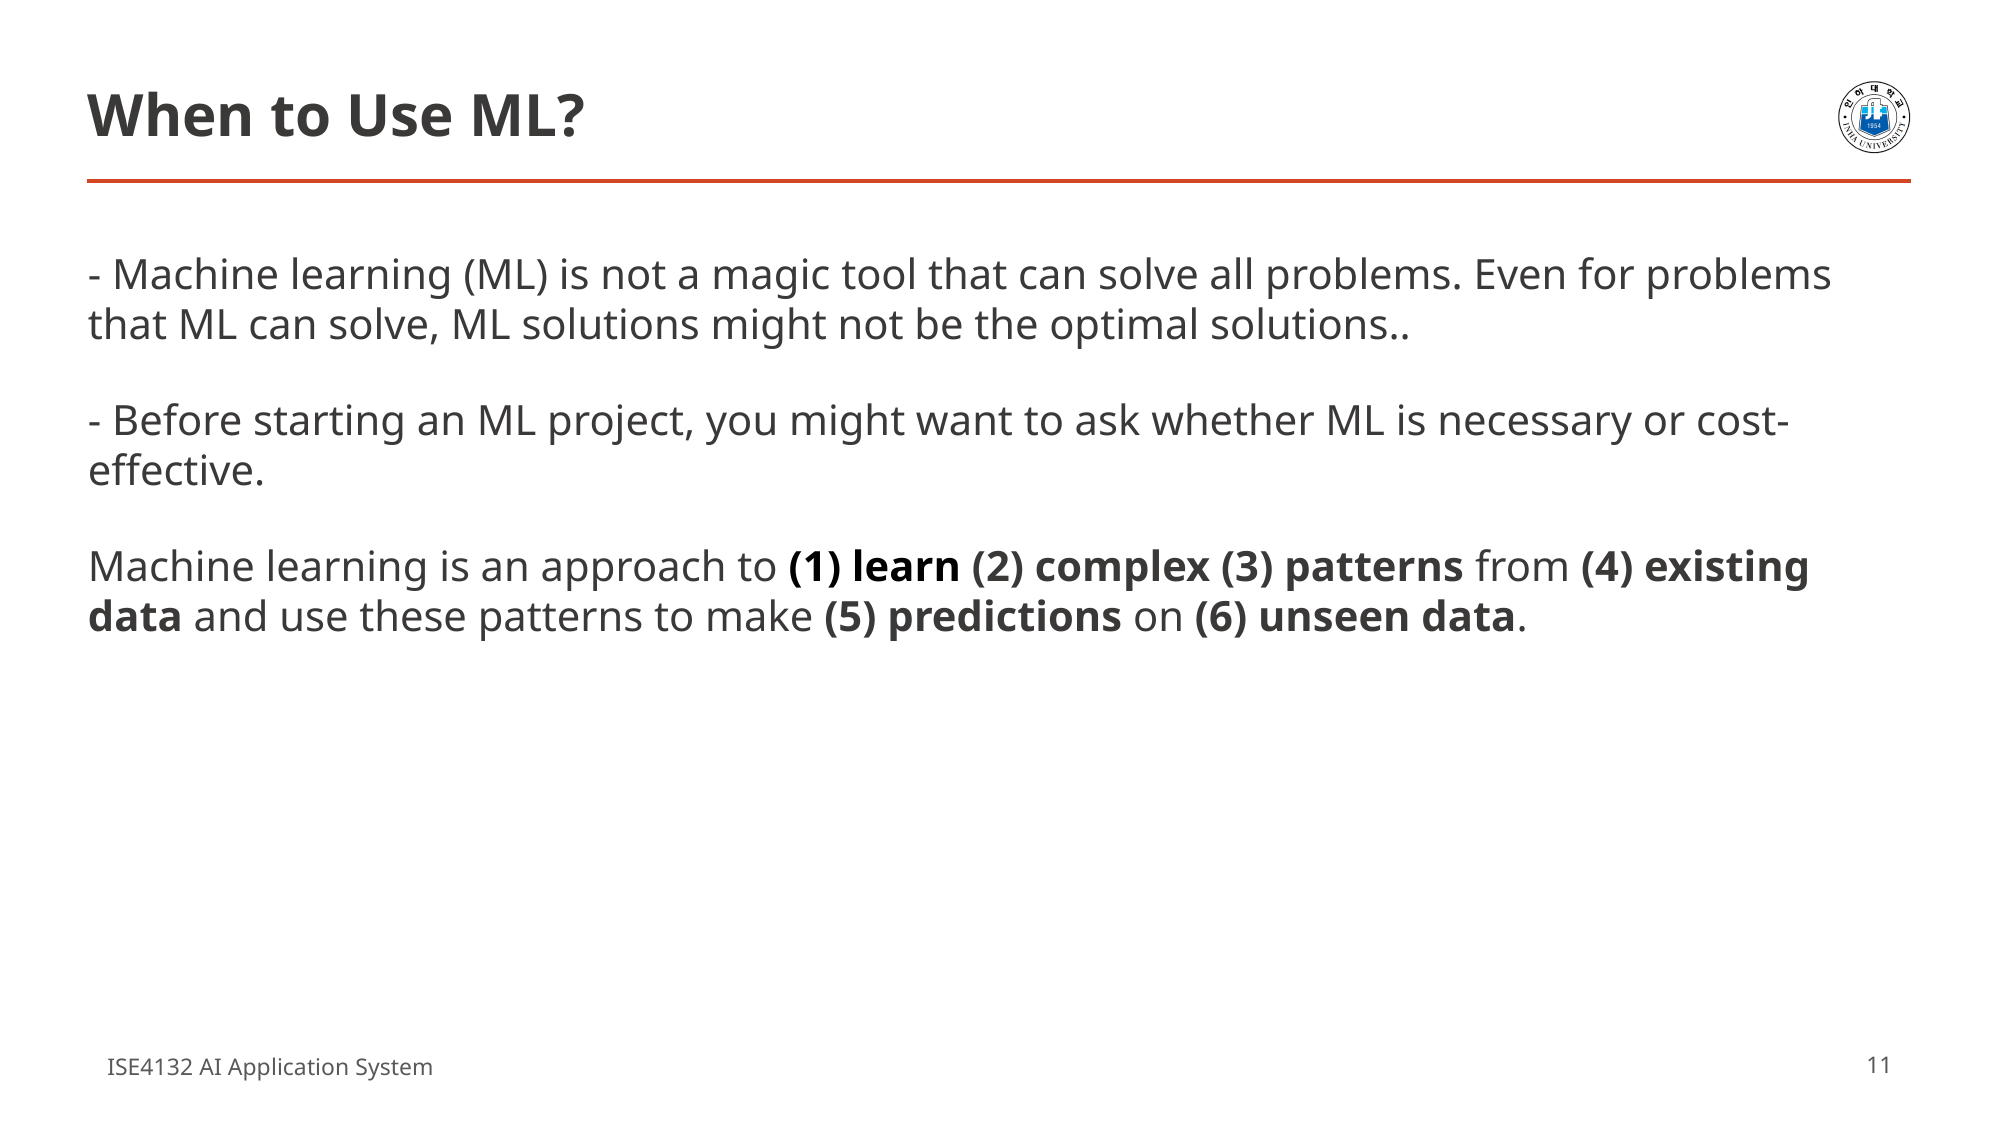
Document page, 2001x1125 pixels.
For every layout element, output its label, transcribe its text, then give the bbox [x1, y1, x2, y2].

list - Machine learning (ML) is not a magic tool that can solve all problems. Even for problems that ML can solve, ML solutions might not be the optimal solutions.. - Before starting an ML project, you might want to ask whether ML is necessary or cost-effective. Machine learning is an approach to (1) learn (2) complex (3) patterns from (4) existing data and use these patterns to make (5) predictions on (6) unseen data. [72, 239, 1912, 995]
footer ISE4132 AI Application System [92, 1054, 568, 1078]
slide_number 11 [1370, 1054, 1908, 1078]
title When to Use ML? [72, 70, 1912, 163]
picture [1836, 79, 1912, 155]
